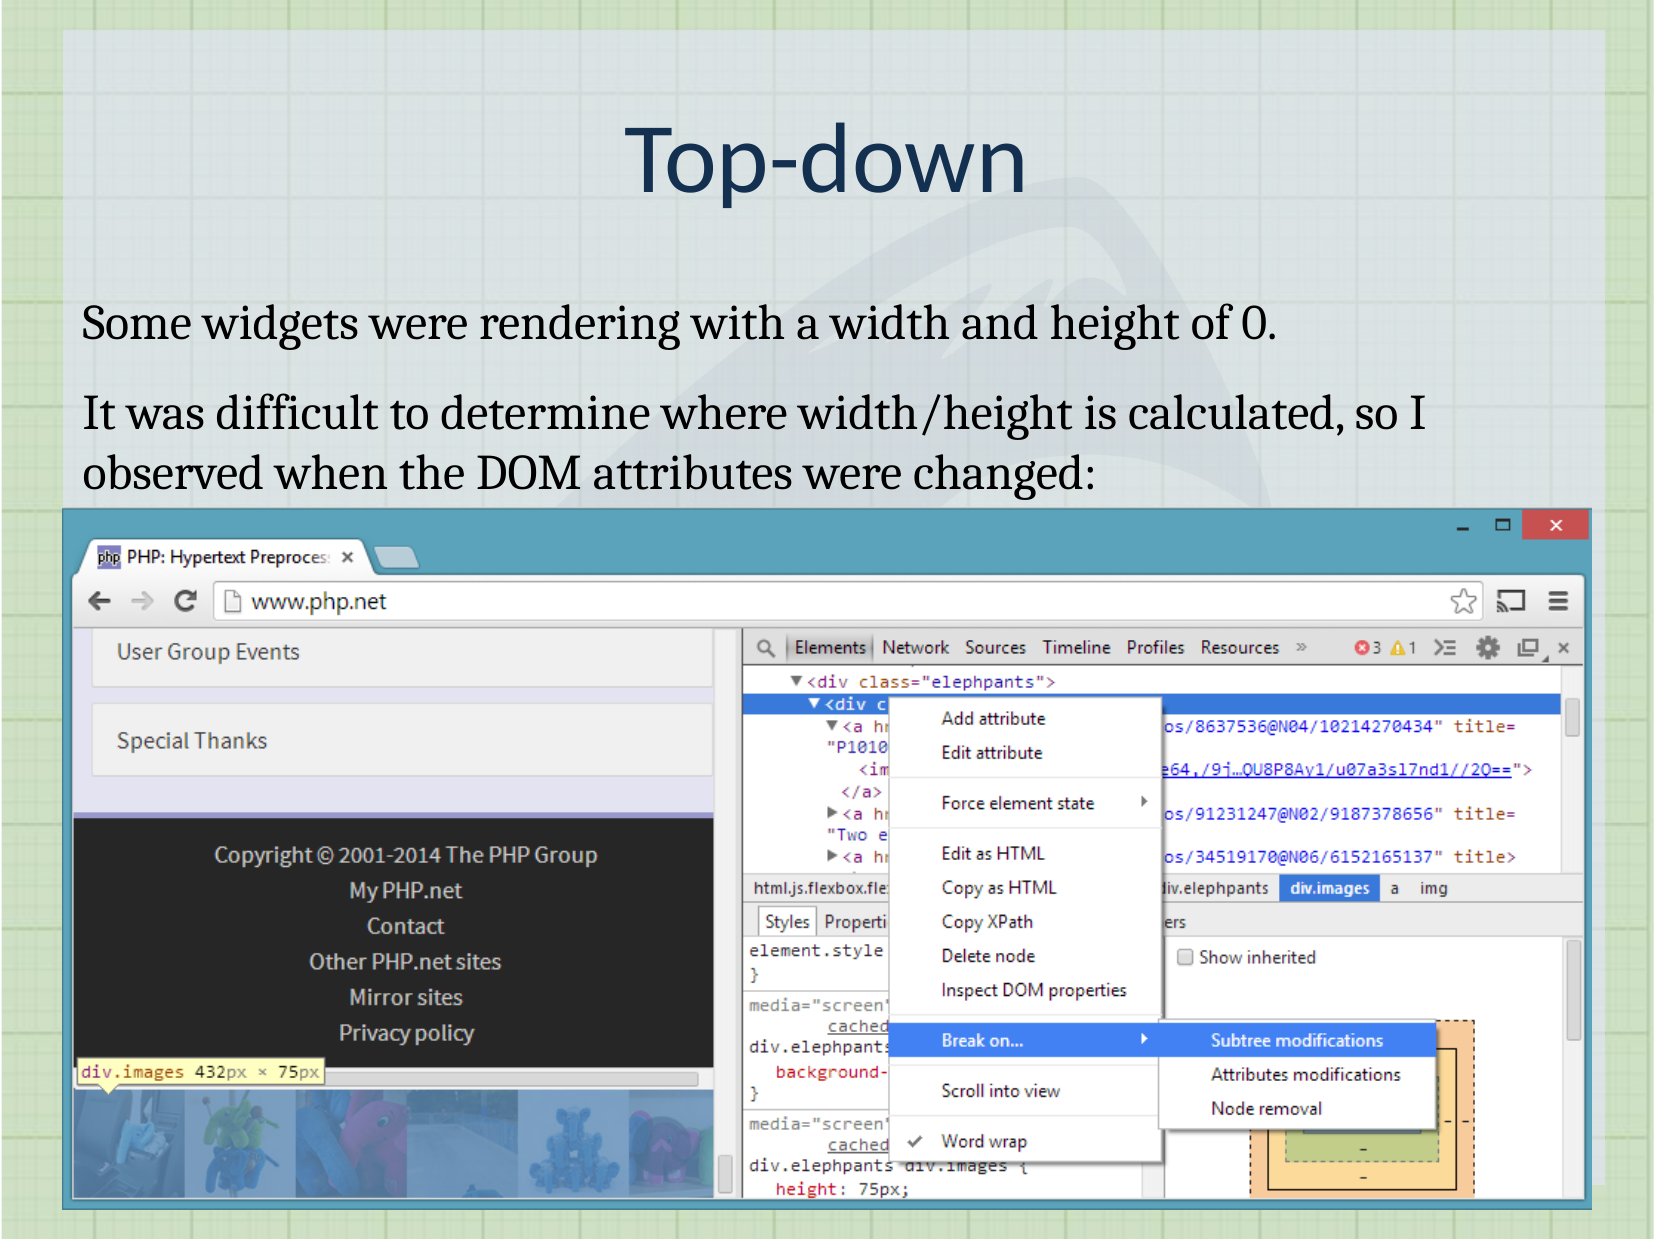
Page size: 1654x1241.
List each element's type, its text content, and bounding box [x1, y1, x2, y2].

text_box Top-down [82, 49, 1571, 257]
text_box Some widgets were rendering with a width and height of 0. It was difficult to determine where width/height is calculated, so I observed when the DOM attributes were changed: [82, 290, 1589, 506]
picture [0, 0, 1654, 1241]
